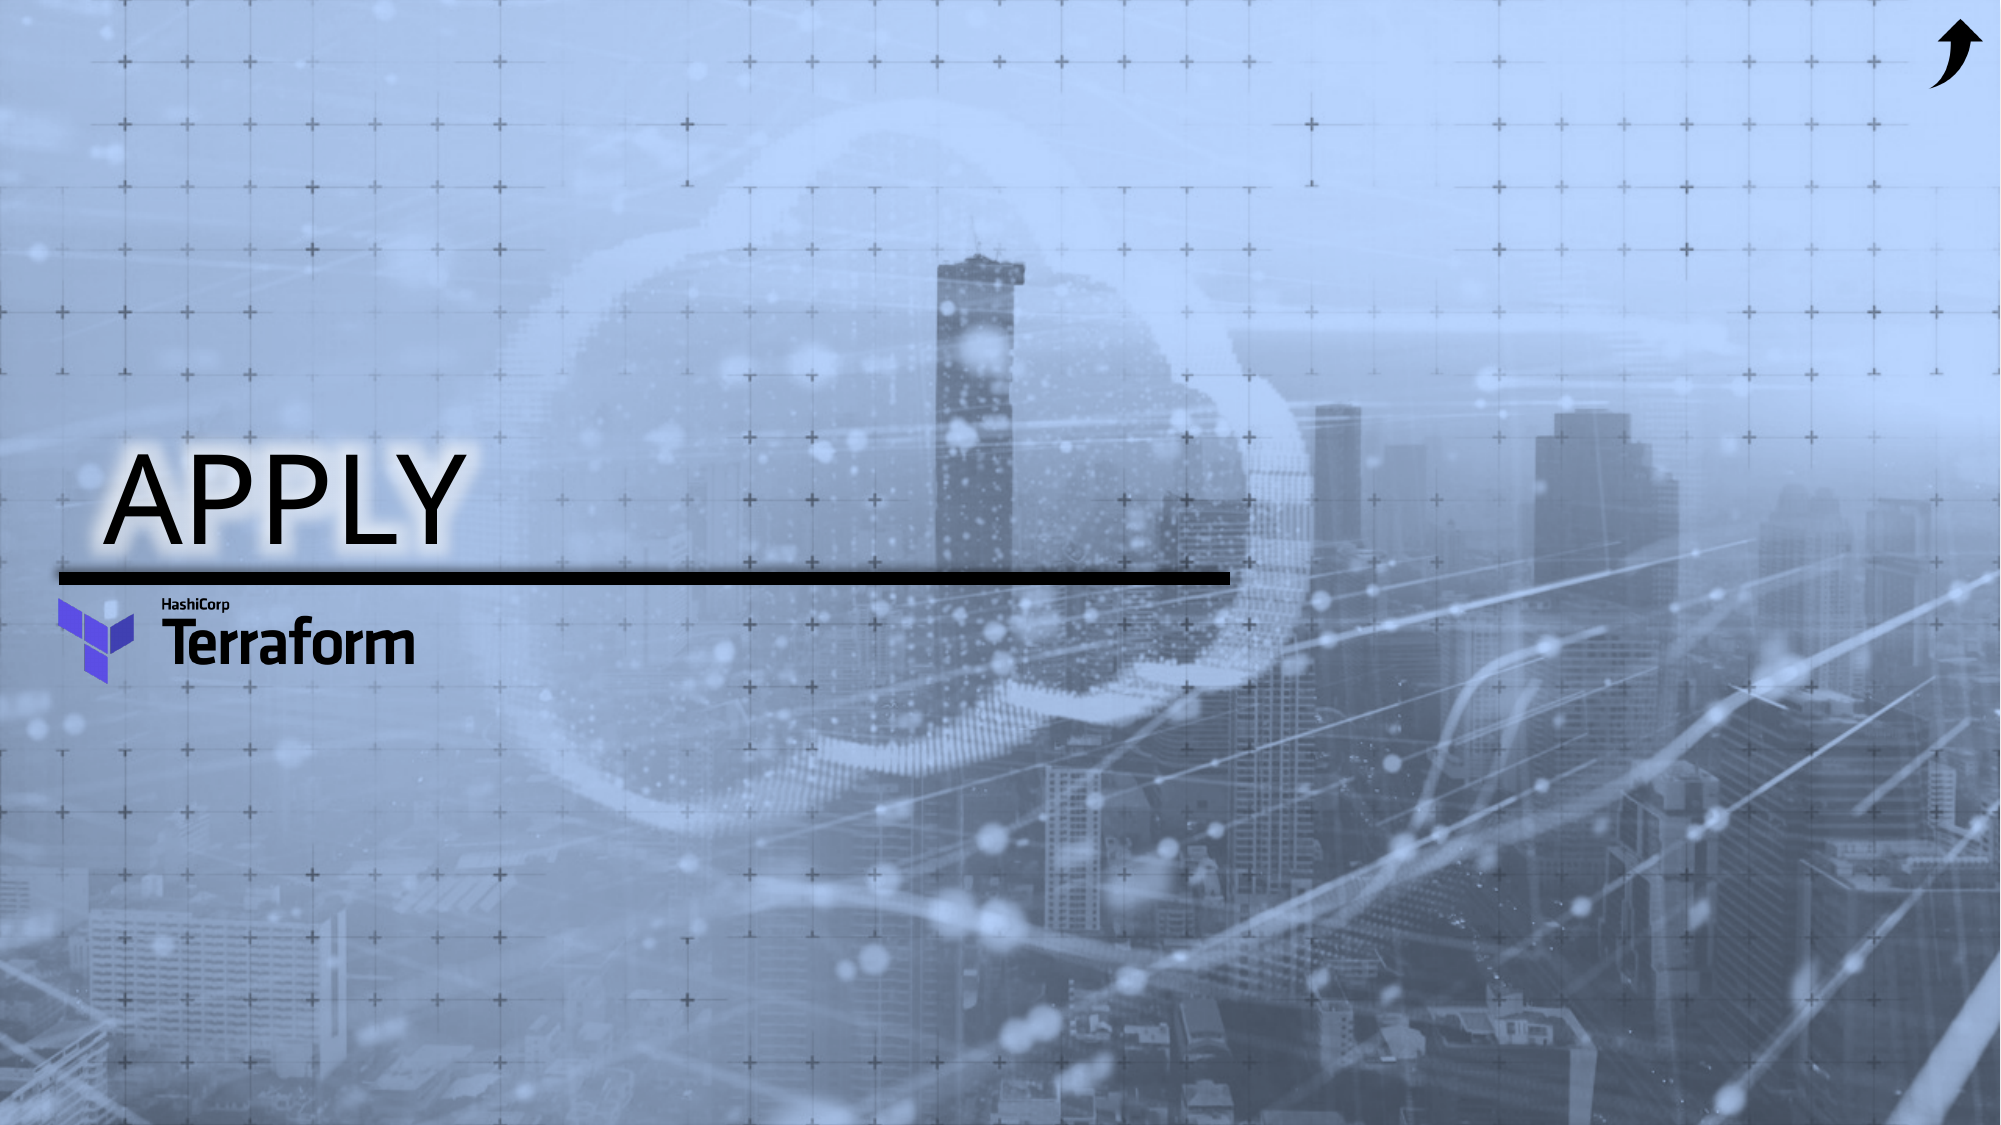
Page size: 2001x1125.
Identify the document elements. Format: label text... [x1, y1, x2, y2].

picture [1909, 11, 2000, 102]
picture [58, 598, 414, 684]
text_box APPLY [103, 419, 468, 577]
